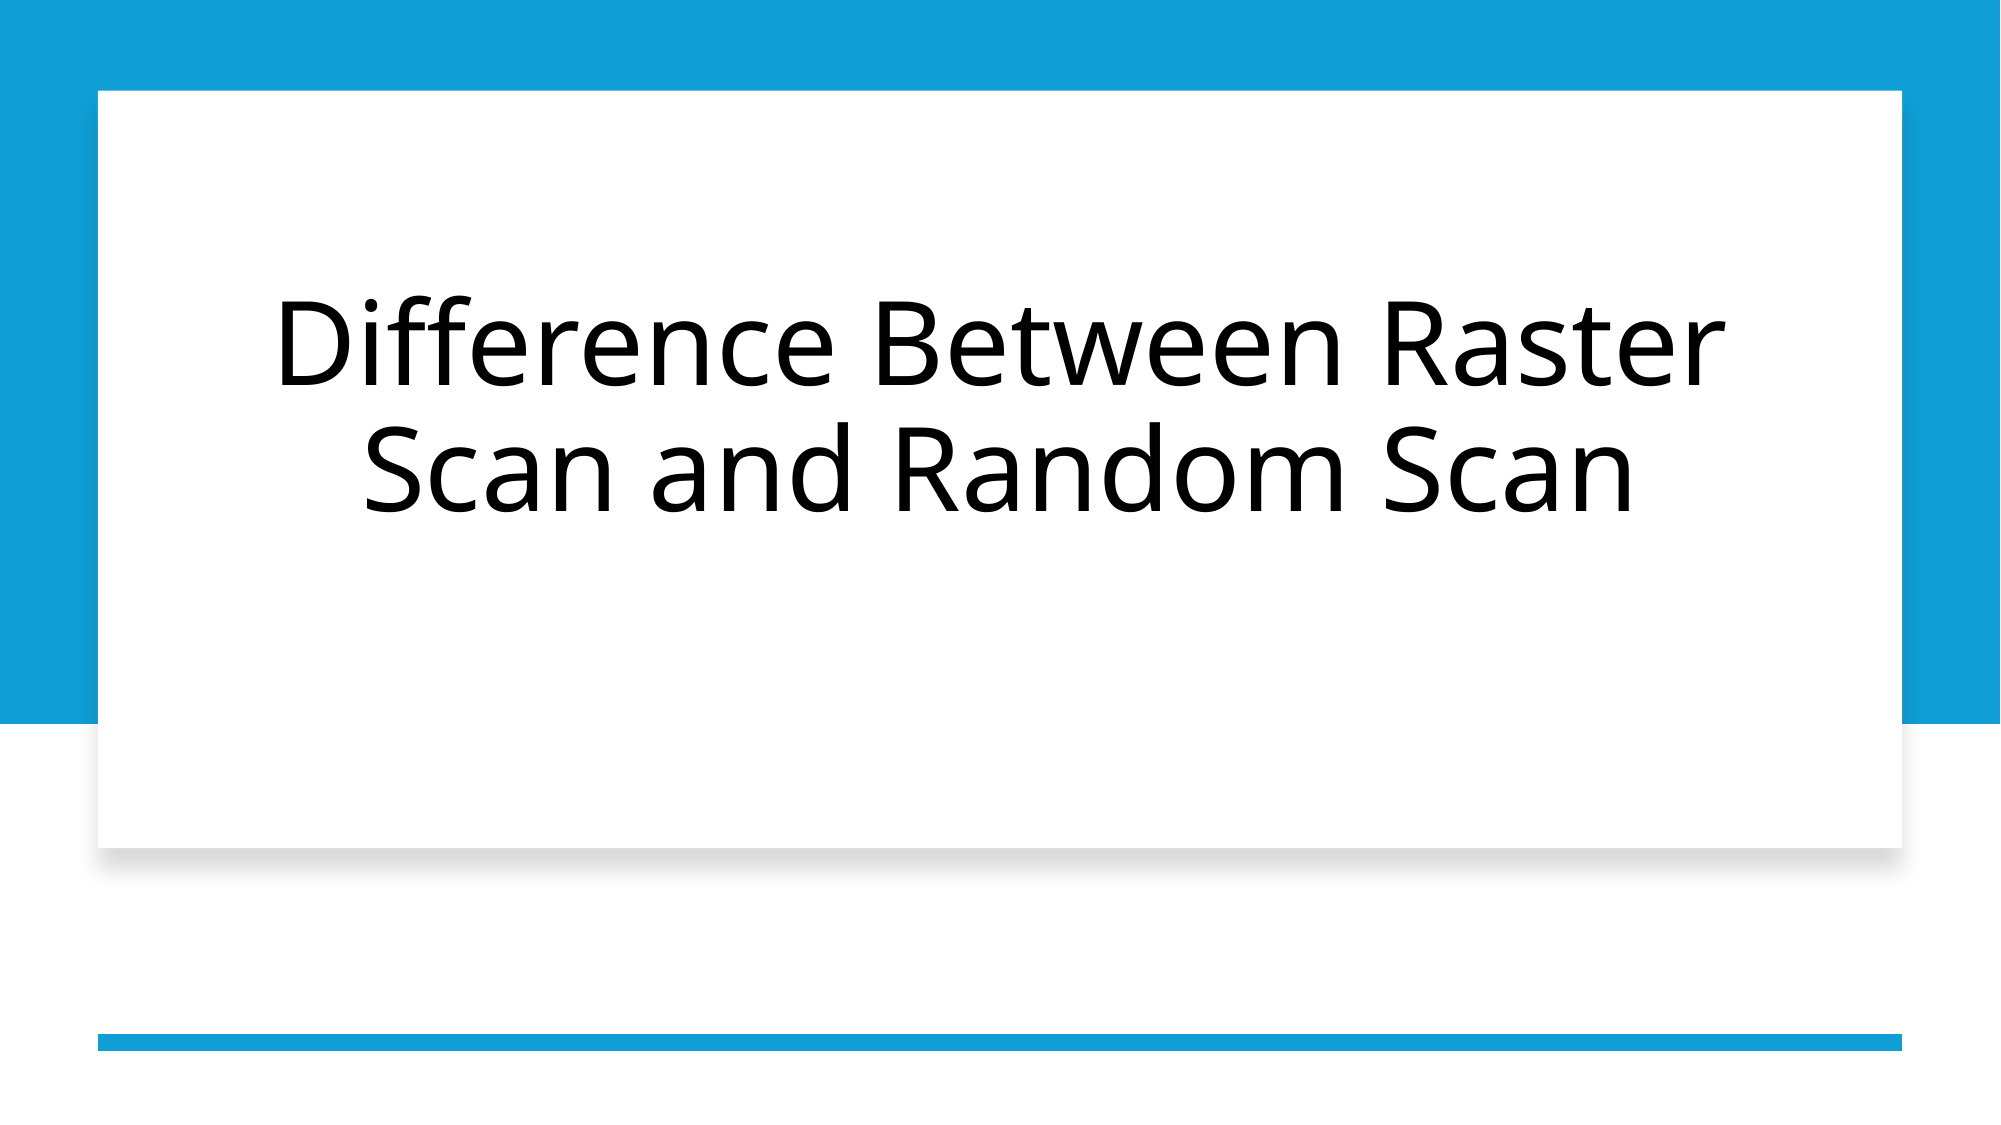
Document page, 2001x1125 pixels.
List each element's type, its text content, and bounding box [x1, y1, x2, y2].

text_box [0, 0, 2000, 725]
title Difference Between Raster Scan and Random Scan [249, 212, 1750, 750]
text_box [96, 89, 1904, 850]
text_box [0, 725, 2000, 1125]
